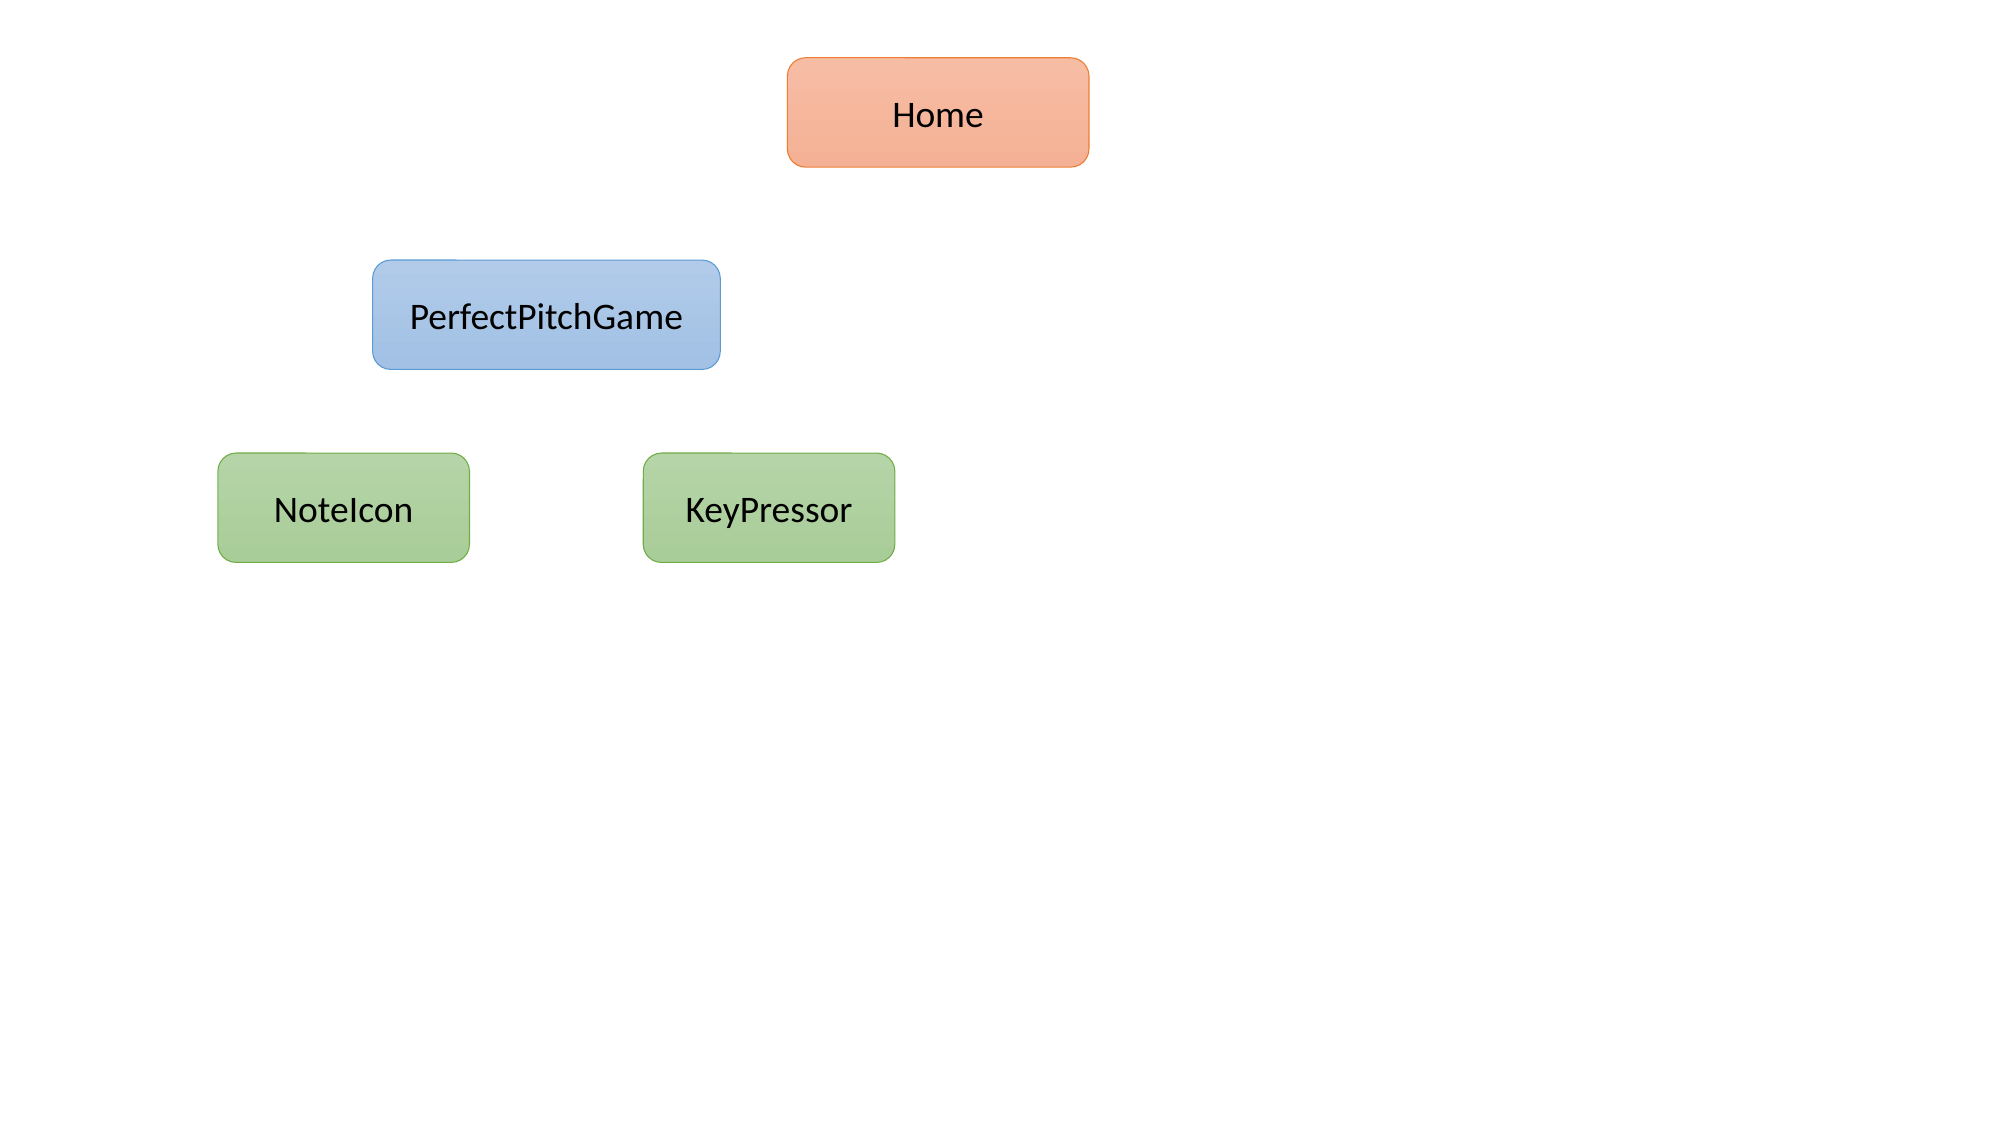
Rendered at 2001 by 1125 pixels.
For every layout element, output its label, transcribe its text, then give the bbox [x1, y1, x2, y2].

text_box Home [786, 57, 1090, 168]
text_box PerfectPitchGame [372, 259, 721, 370]
text_box NoteIcon [217, 452, 471, 563]
text_box KeyPressor [642, 452, 896, 563]
